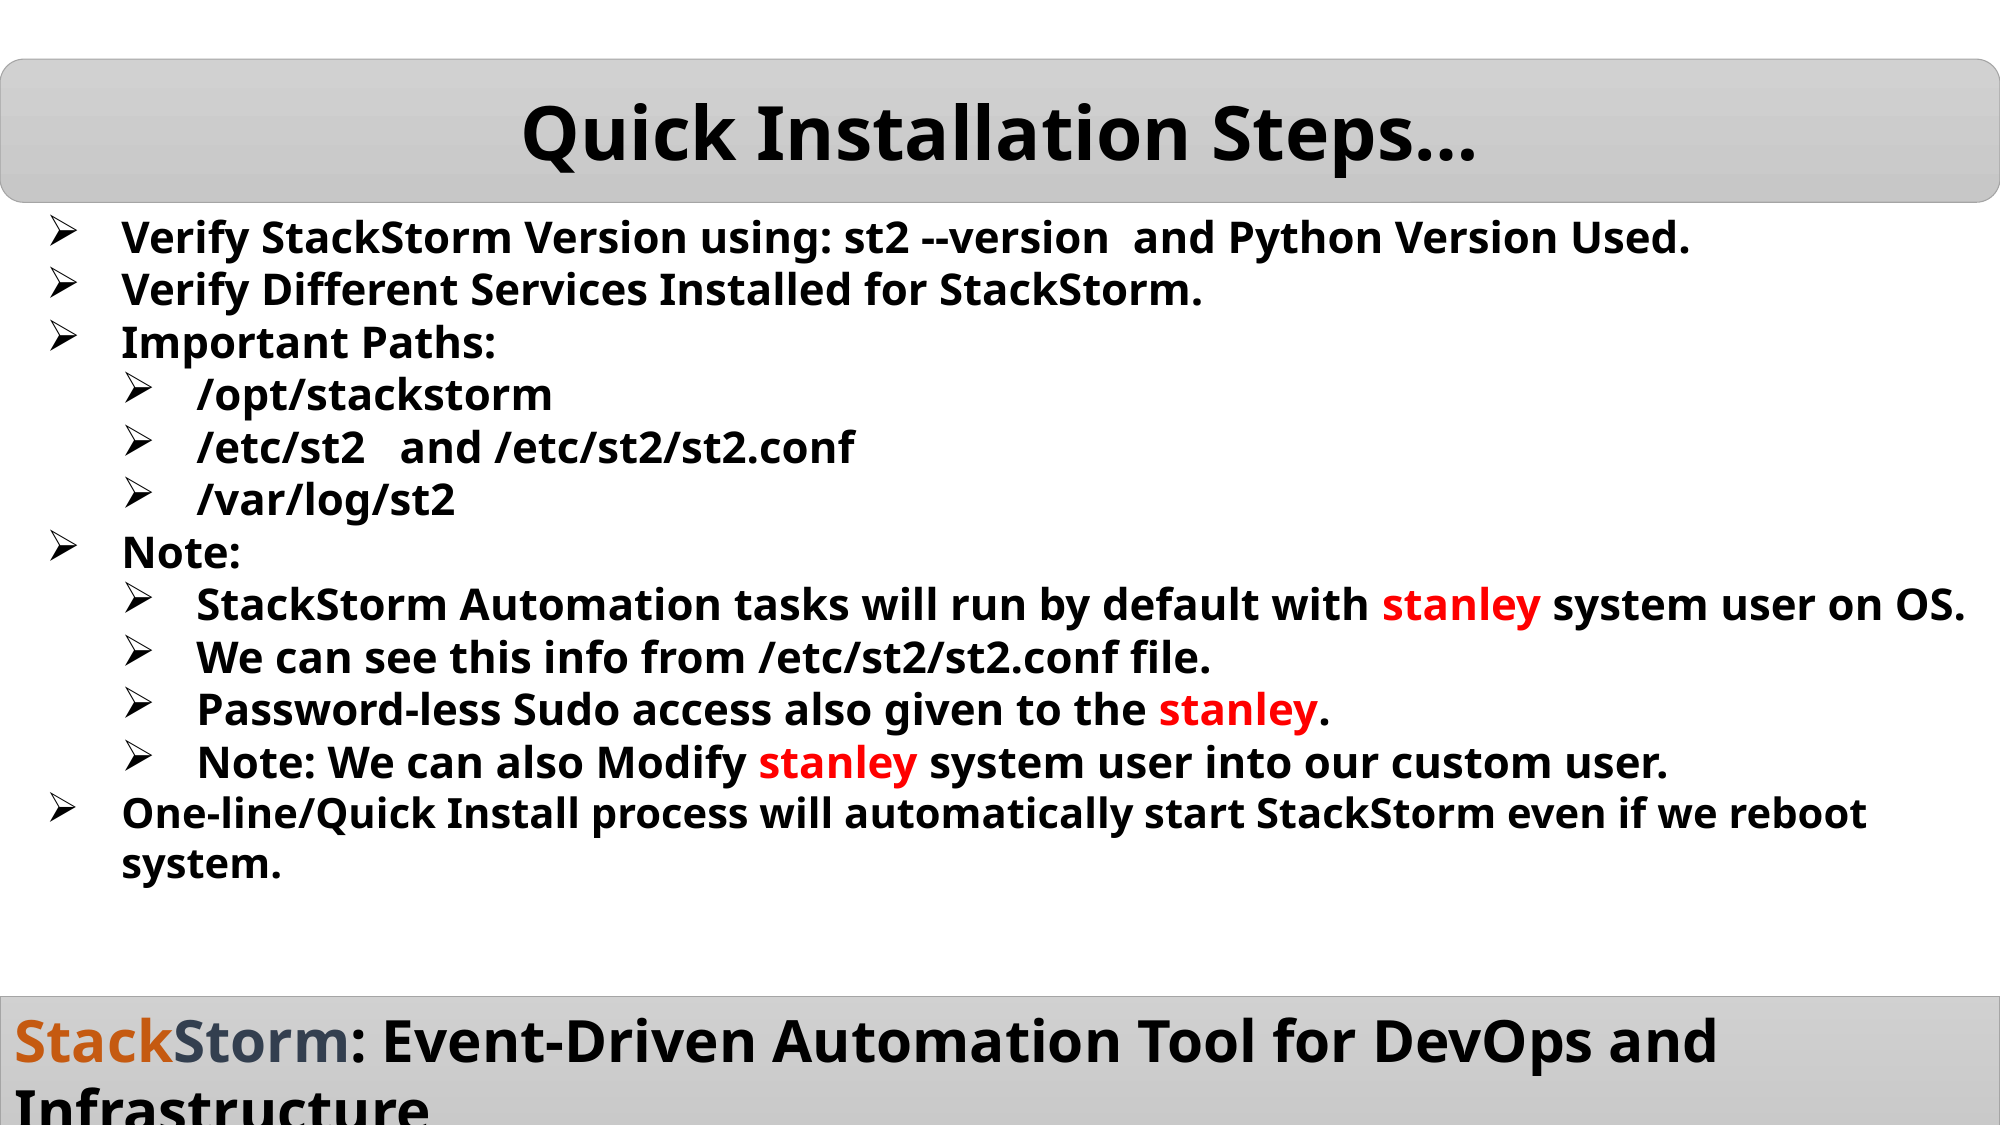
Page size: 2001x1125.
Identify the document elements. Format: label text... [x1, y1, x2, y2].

text_box Quick Installation Steps… [0, 58, 2000, 203]
text_box Verify StackStorm Version using: st2 --version and Python Version Used. Verify Different Services Installed for StackStorm. Important Paths: /opt/stackstorm /etc/st2 and /etc/st2/st2.conf /var/log/st2 Note: StackStorm Automation tasks will run by default with stanley system user on OS. We can see this info from /etc/st2/st2.conf file. Password-less Sudo access also given to the stanley. Note: We can also Modify stanley system user into our custom user. One-line/Quick Install process will automatically start StackStorm even if we reboot system. [31, 202, 2000, 947]
text_box StackStorm: Event-Driven Automation Tool for DevOps and Infrastructure [0, 996, 2000, 1125]
